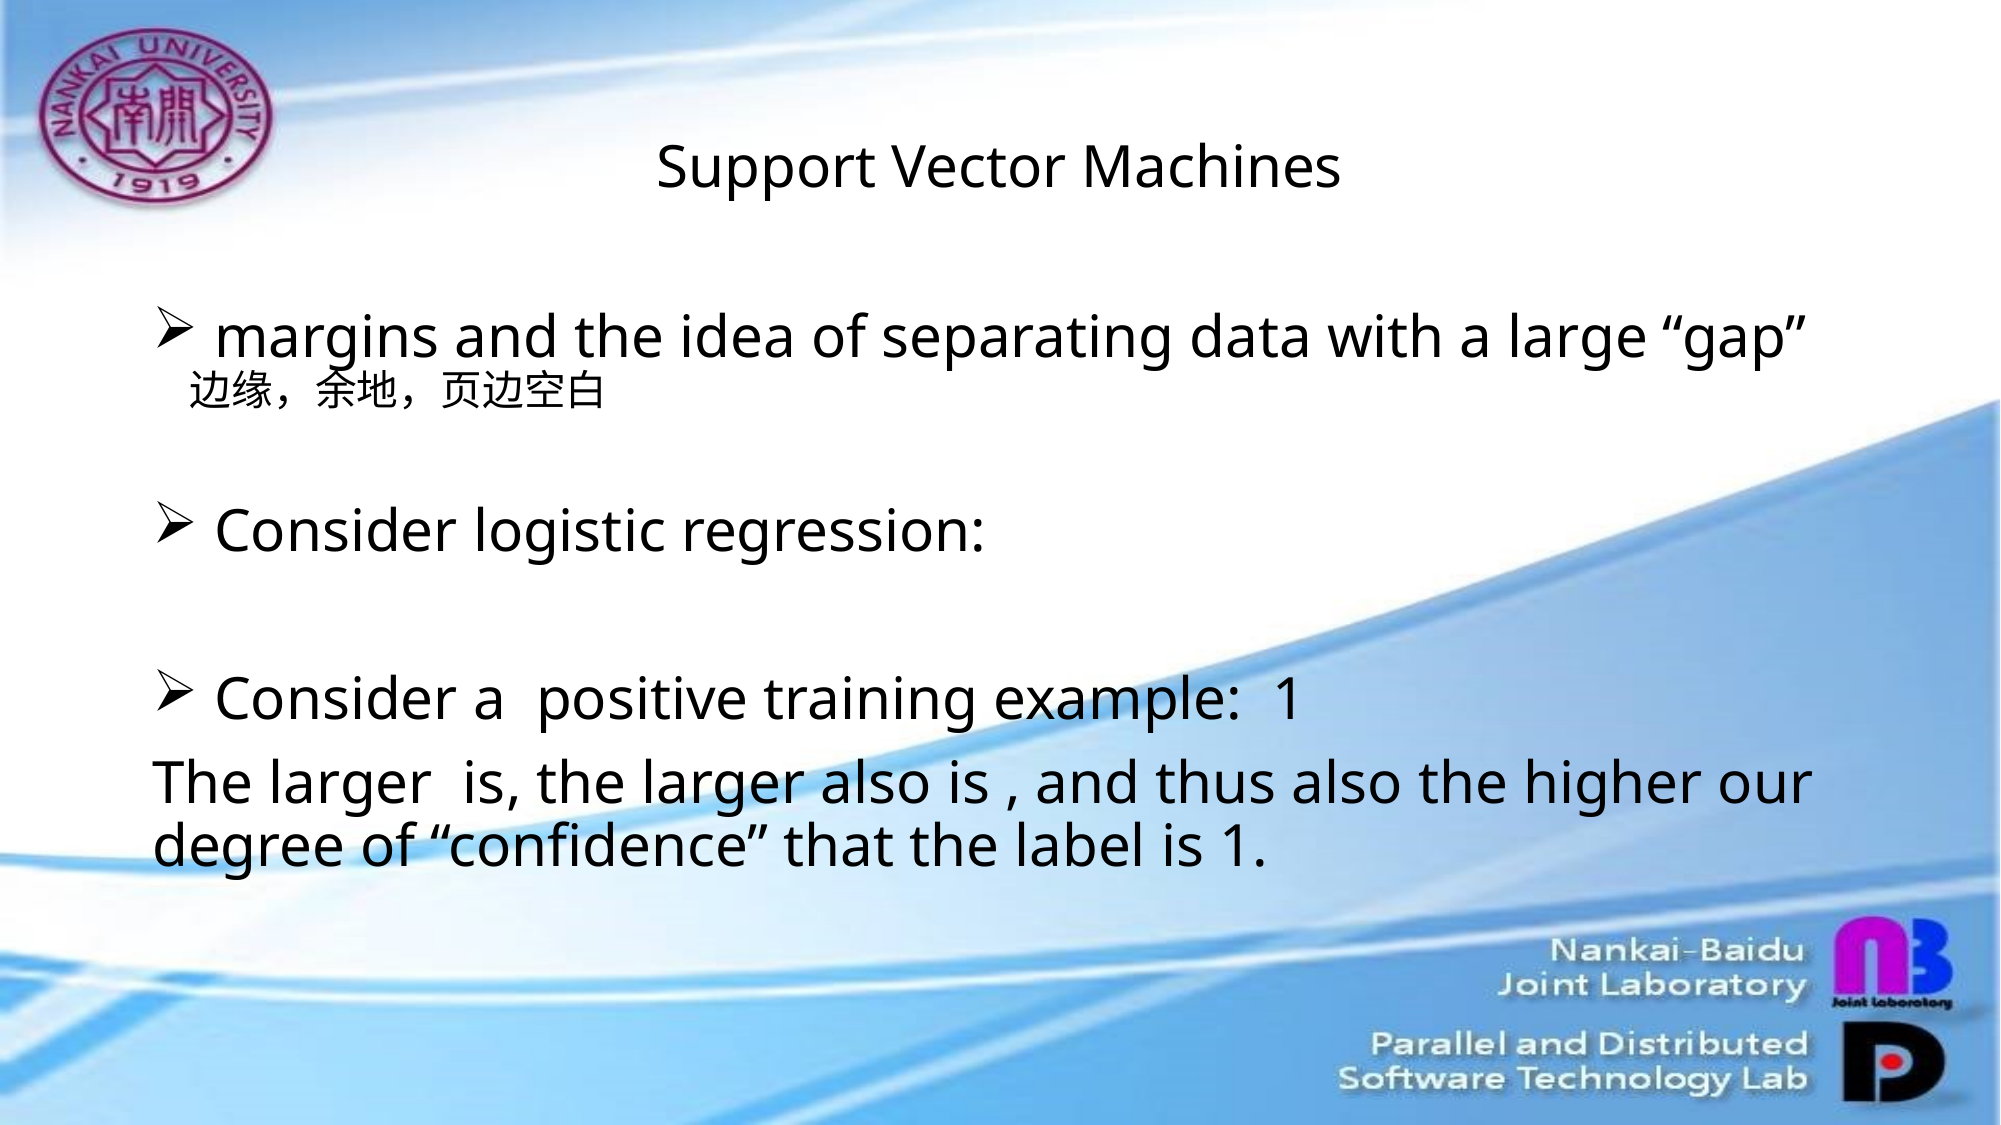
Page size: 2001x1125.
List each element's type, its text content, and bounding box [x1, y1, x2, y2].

title Support Vector Machines [137, 59, 1863, 278]
picture [0, 0, 2001, 1125]
